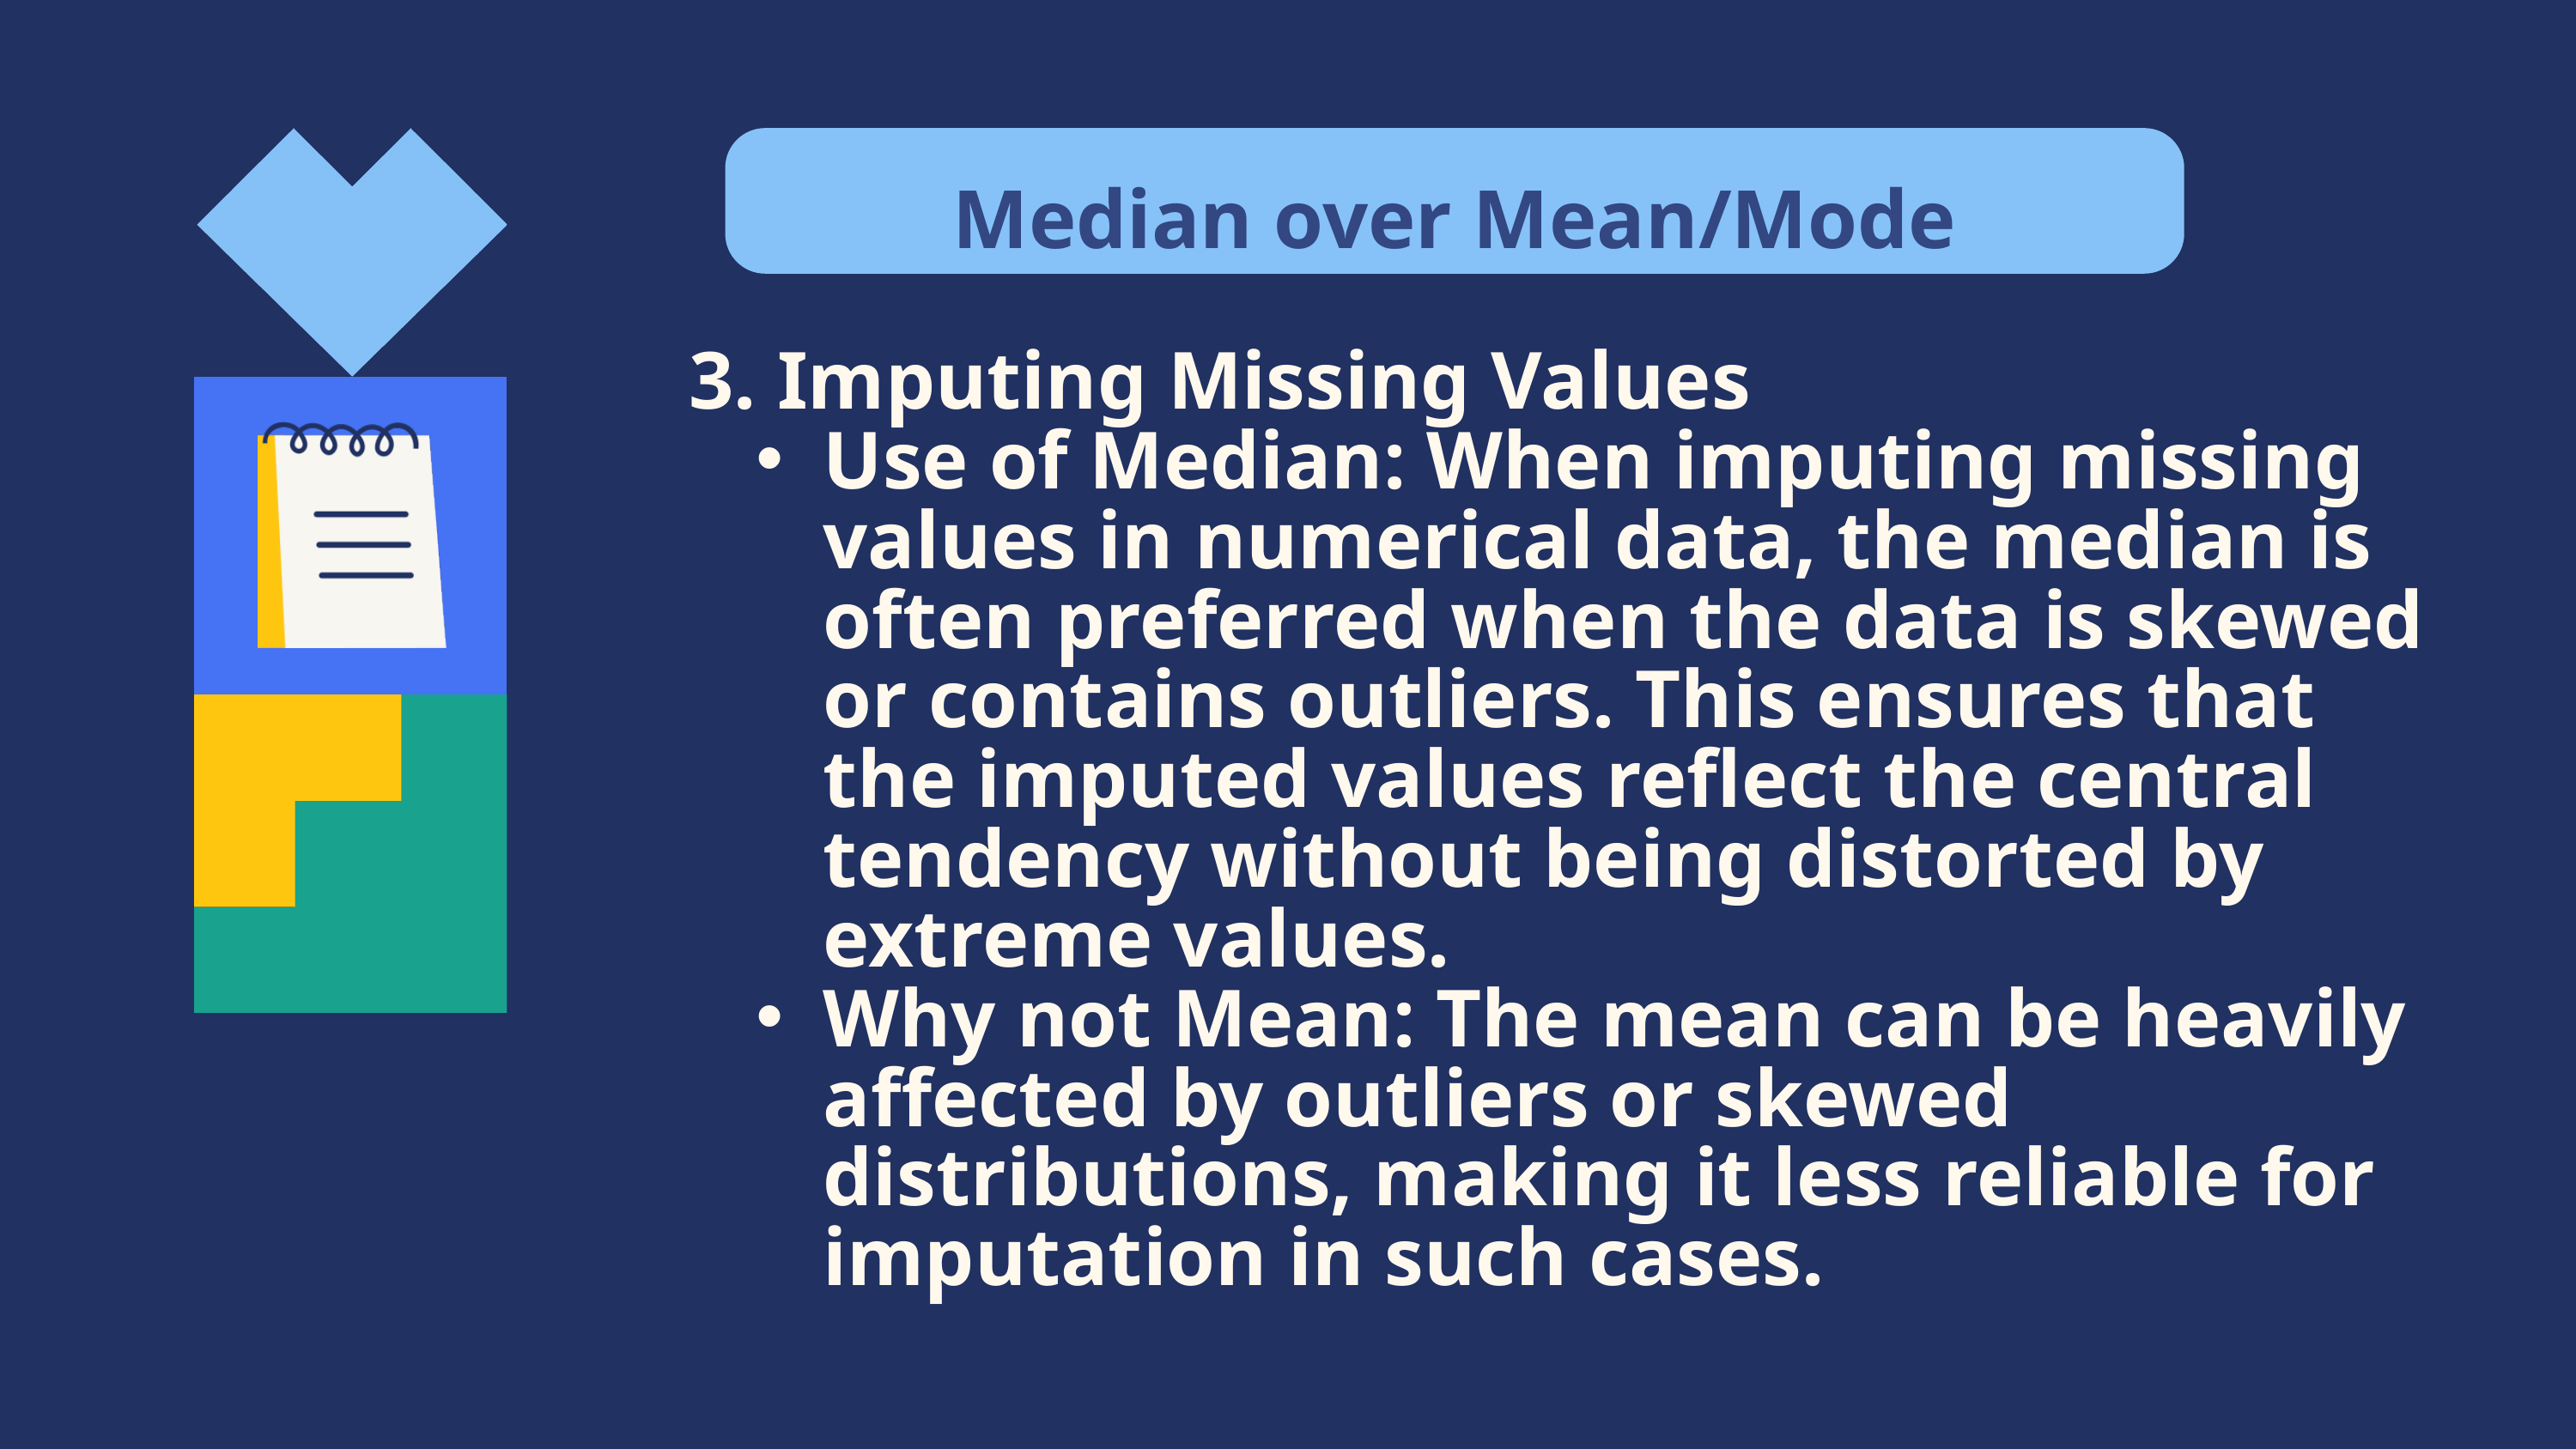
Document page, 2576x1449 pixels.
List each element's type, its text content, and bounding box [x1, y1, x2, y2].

text_box 3. Imputing Missing Values Use of Median: When imputing missing values in numerical data, the median is often preferred when the data is skewed or contains outliers. This ensures that the imputed values reflect the central tendency without being distorted by extreme values. Why not Mean: The mean can be heavily affected by outliers or skewed distributions, making it less reliable for imputation in such cases. [689, 345, 2432, 1381]
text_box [194, 376, 507, 695]
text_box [725, 127, 2184, 274]
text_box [194, 701, 507, 1013]
text_box [197, 128, 507, 376]
